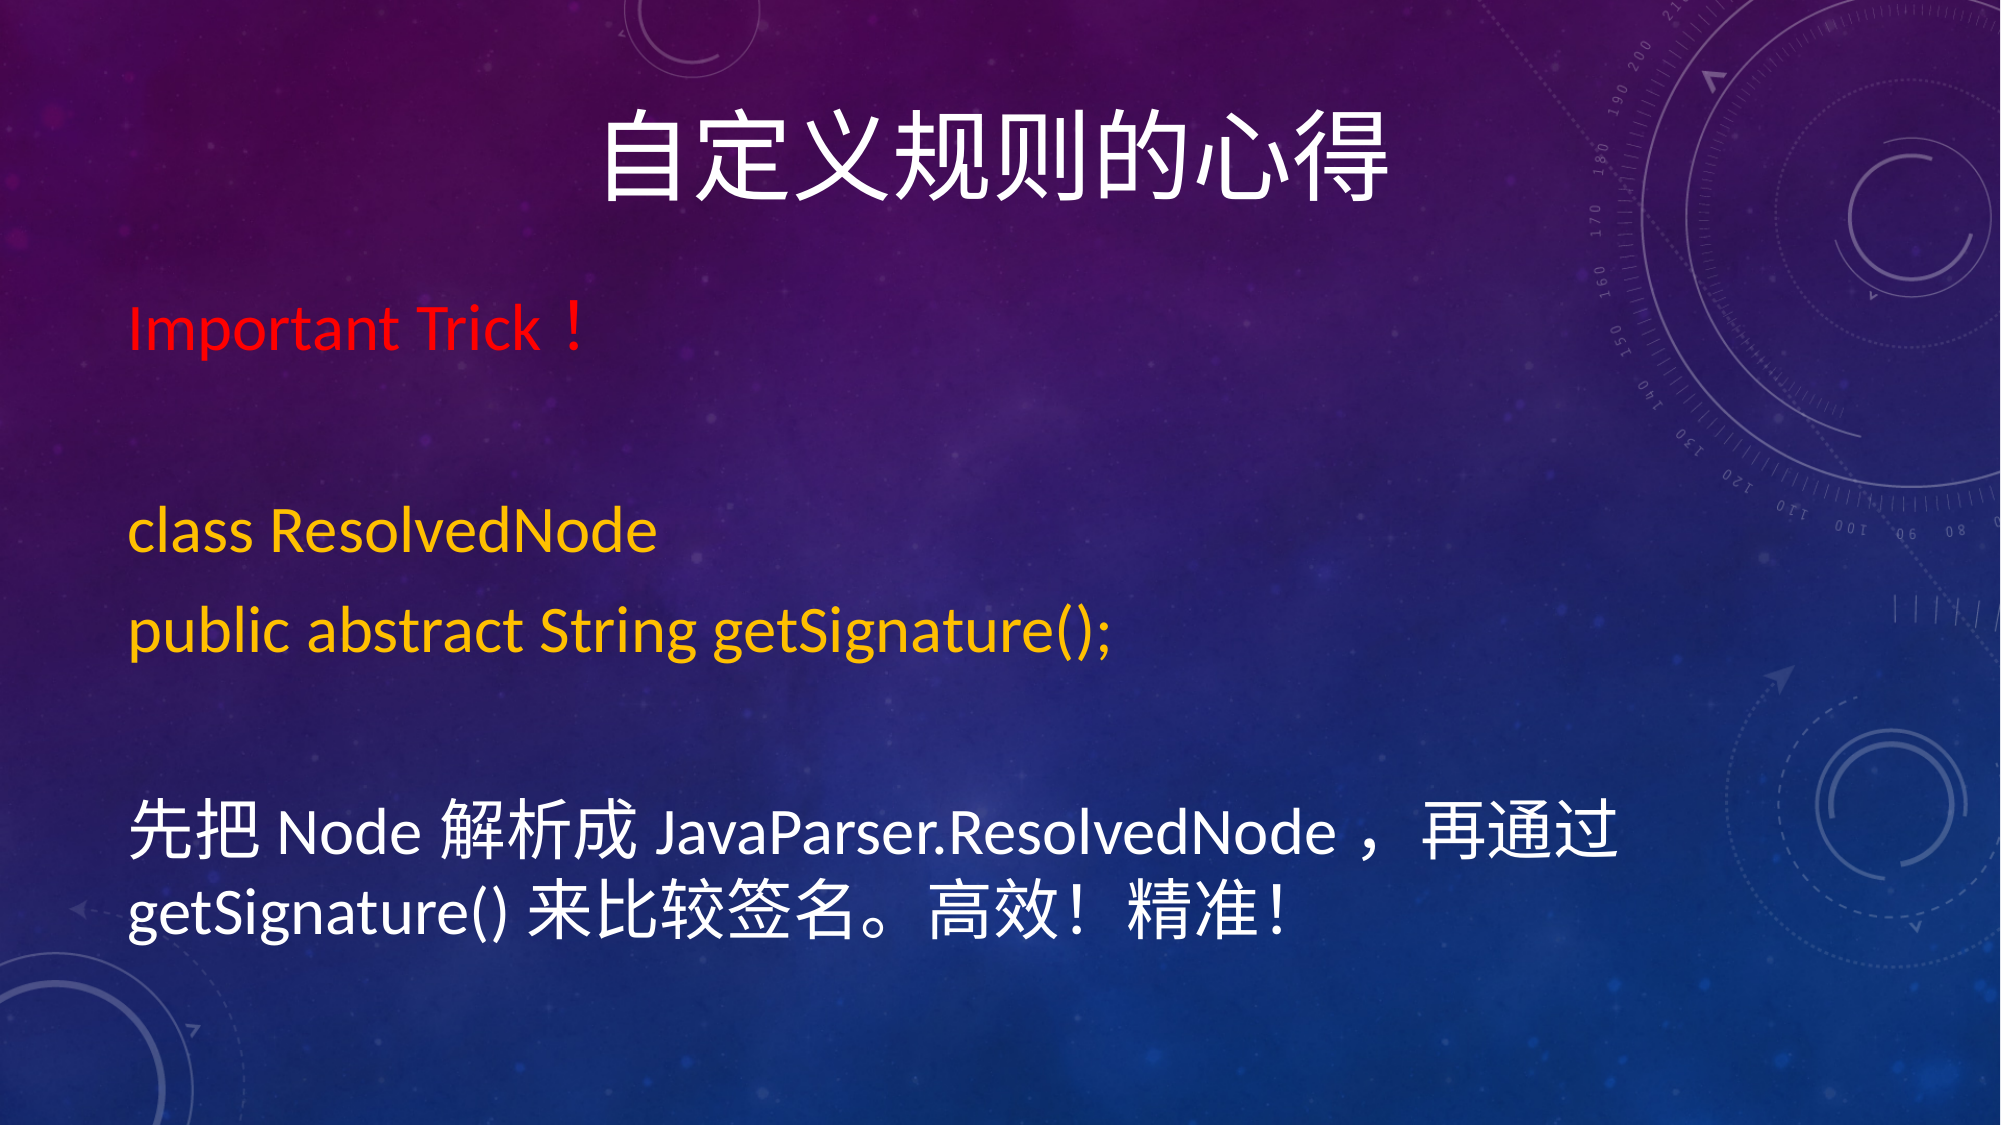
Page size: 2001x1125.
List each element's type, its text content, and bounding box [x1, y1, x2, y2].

list Important Trick！ class ResolvedNode public abstract String getSignature(); 先把Node解析成JavaParser.ResolvedNode，再通过getSignature()来比较签名。高效！精准！ [112, 276, 1873, 1041]
picture [0, 0, 2001, 1125]
title 自定义规则的心得 [112, 92, 1873, 216]
